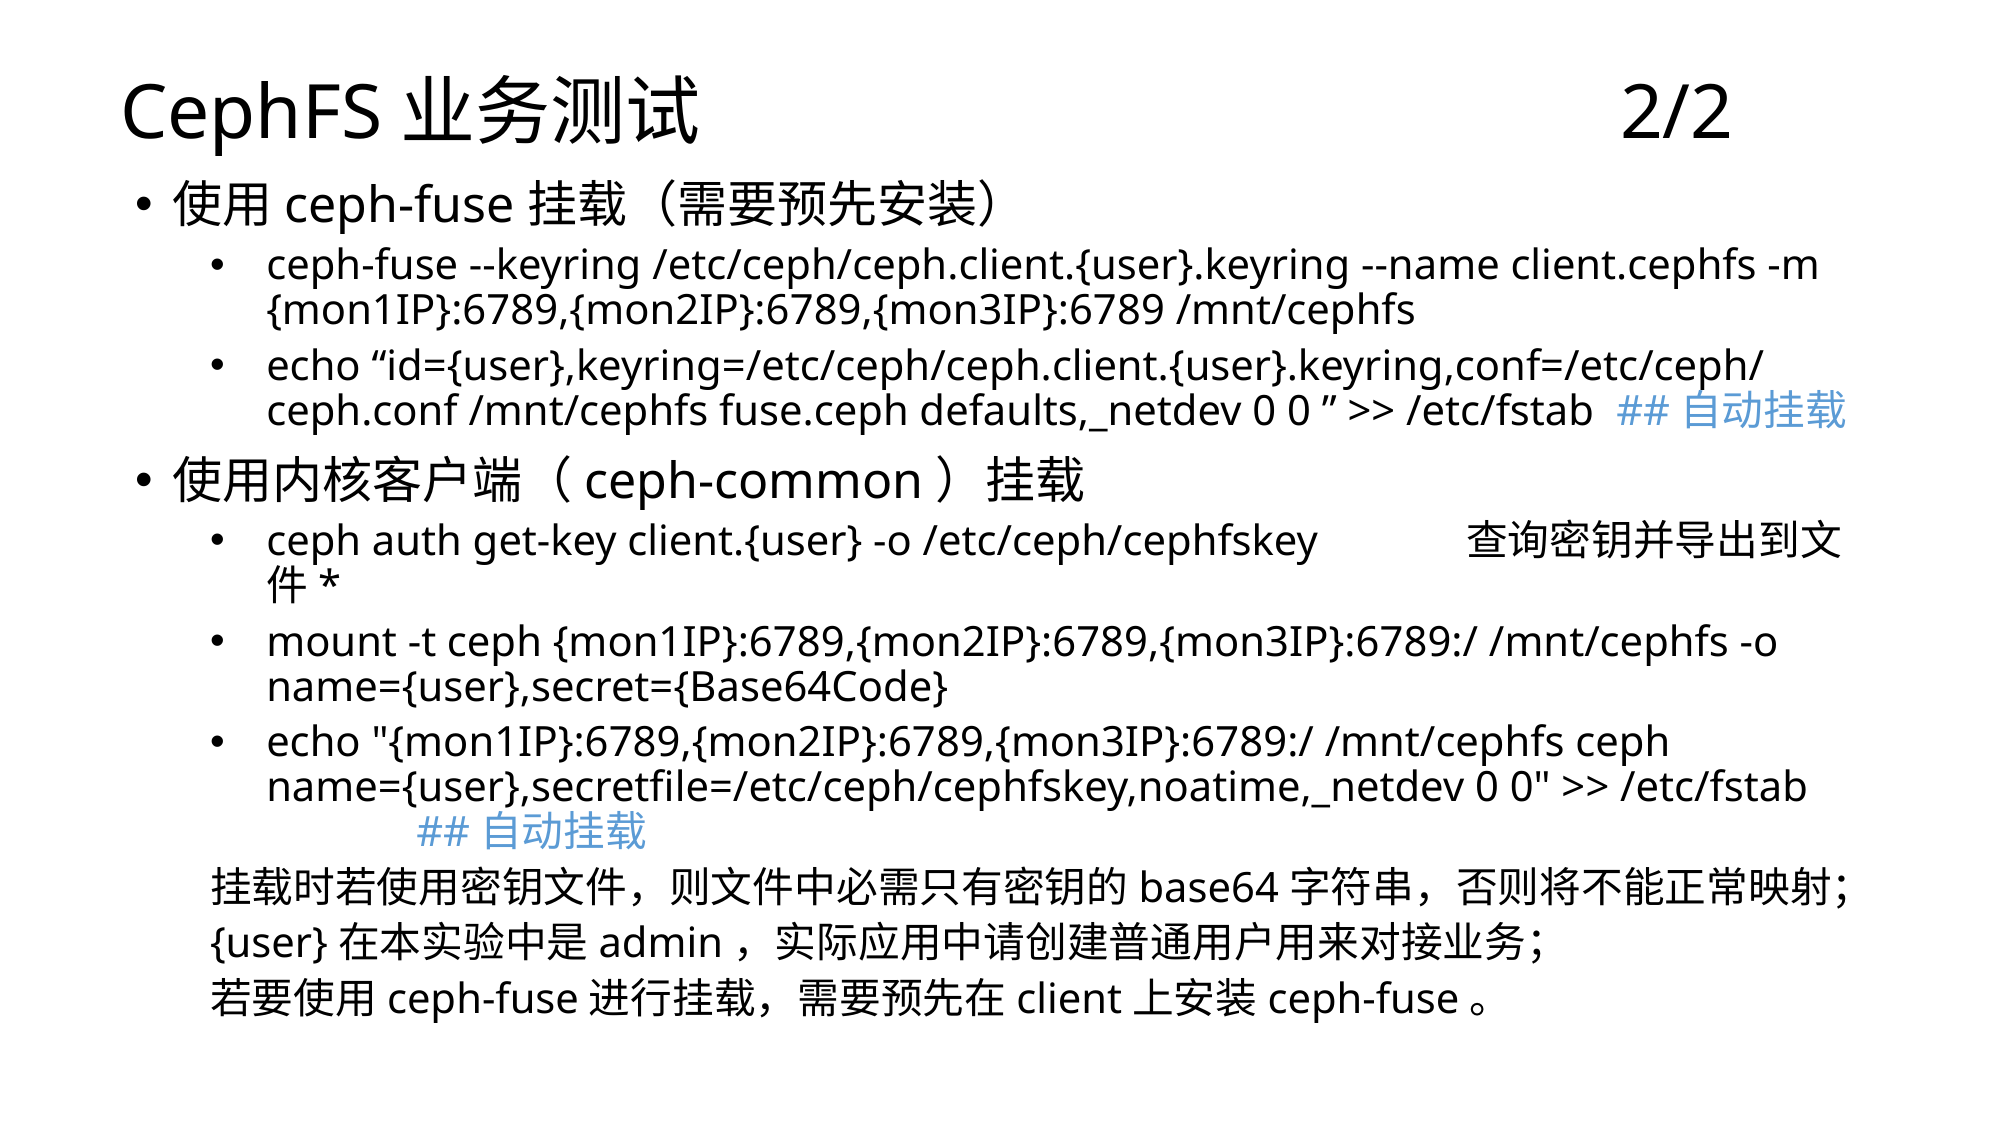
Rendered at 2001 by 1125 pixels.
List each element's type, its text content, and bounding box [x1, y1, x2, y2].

list 使用ceph-fuse挂载（需要预先安装） ceph-fuse --keyring /etc/ceph/ceph.client.{user}.keyring --name client.cephfs -m {mon1IP}:6789,{mon2IP}:6789,{mon3IP}:6789 /mnt/cephfs echo “id={user},keyring=/etc/ceph/ceph.client.{user}.keyring,conf=/etc/ceph/ceph.conf /mnt/cephfs fuse.ceph defaults,_netdev 0 0 ” >> /etc/fstab ##自动挂载 使用内核客户端（ceph-common）挂载 ceph auth get-key client.{user} -o /etc/ceph/cephfskey 查询密钥并导出到文件* mount -t ceph {mon1IP}:6789,{mon2IP}:6789,{mon3IP}:6789:/ /mnt/cephfs -o name={user},secret={Base64Code} echo "{mon1IP}:6789,{mon2IP}:6789,{mon3IP}:6789:/ /mnt/cephfs ceph name={user},secretfile=/etc/ceph/cephfskey,noatime,_netdev 0 0" >> /etc/fstab ##自动挂载 挂载时若使用密钥文件，则文件中必需只有密钥的base64字符串，否则将不能正常映射； {user}在本实验中是admin，实际应用中请创建普通用户用来对接业务； 若要使用ceph-fuse进行挂载，需要预先在client上安装ceph-fuse。 [120, 171, 1880, 1125]
title CephFS业务测试 2/2 [120, 73, 1880, 162]
